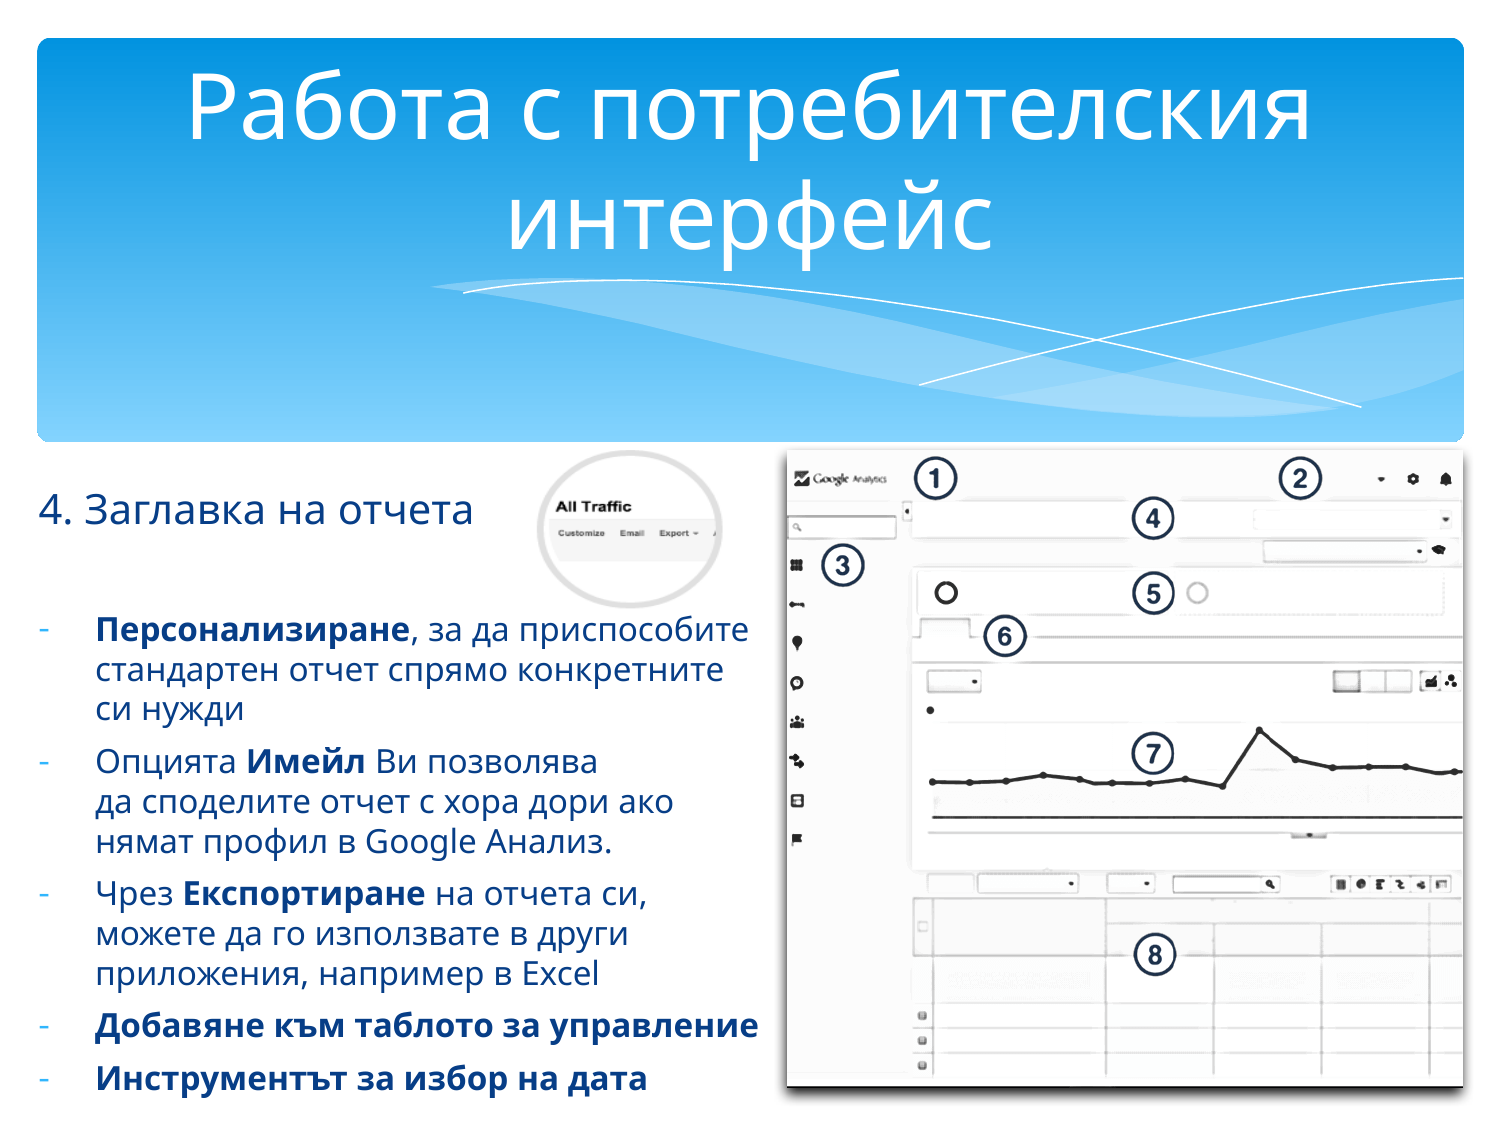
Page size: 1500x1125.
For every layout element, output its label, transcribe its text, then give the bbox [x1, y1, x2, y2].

picture [524, 449, 755, 613]
title Работа с потребителския интерфейс [75, 55, 1425, 261]
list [787, 450, 1463, 1088]
text_box 4. Заглавка на отчета Персонализиране, за да приспособите стандартен отчет спрямо конкретните си нужди Опцията Имейл Ви позволява да споделите отчет с хора дори ако нямат профил в Google Анализ. Чрез Експортиране на отчета си, можете да го използвате в други приложения, например в Excel Добавяне към таблото за управление Инструментът за избор на дата [23, 474, 775, 1100]
